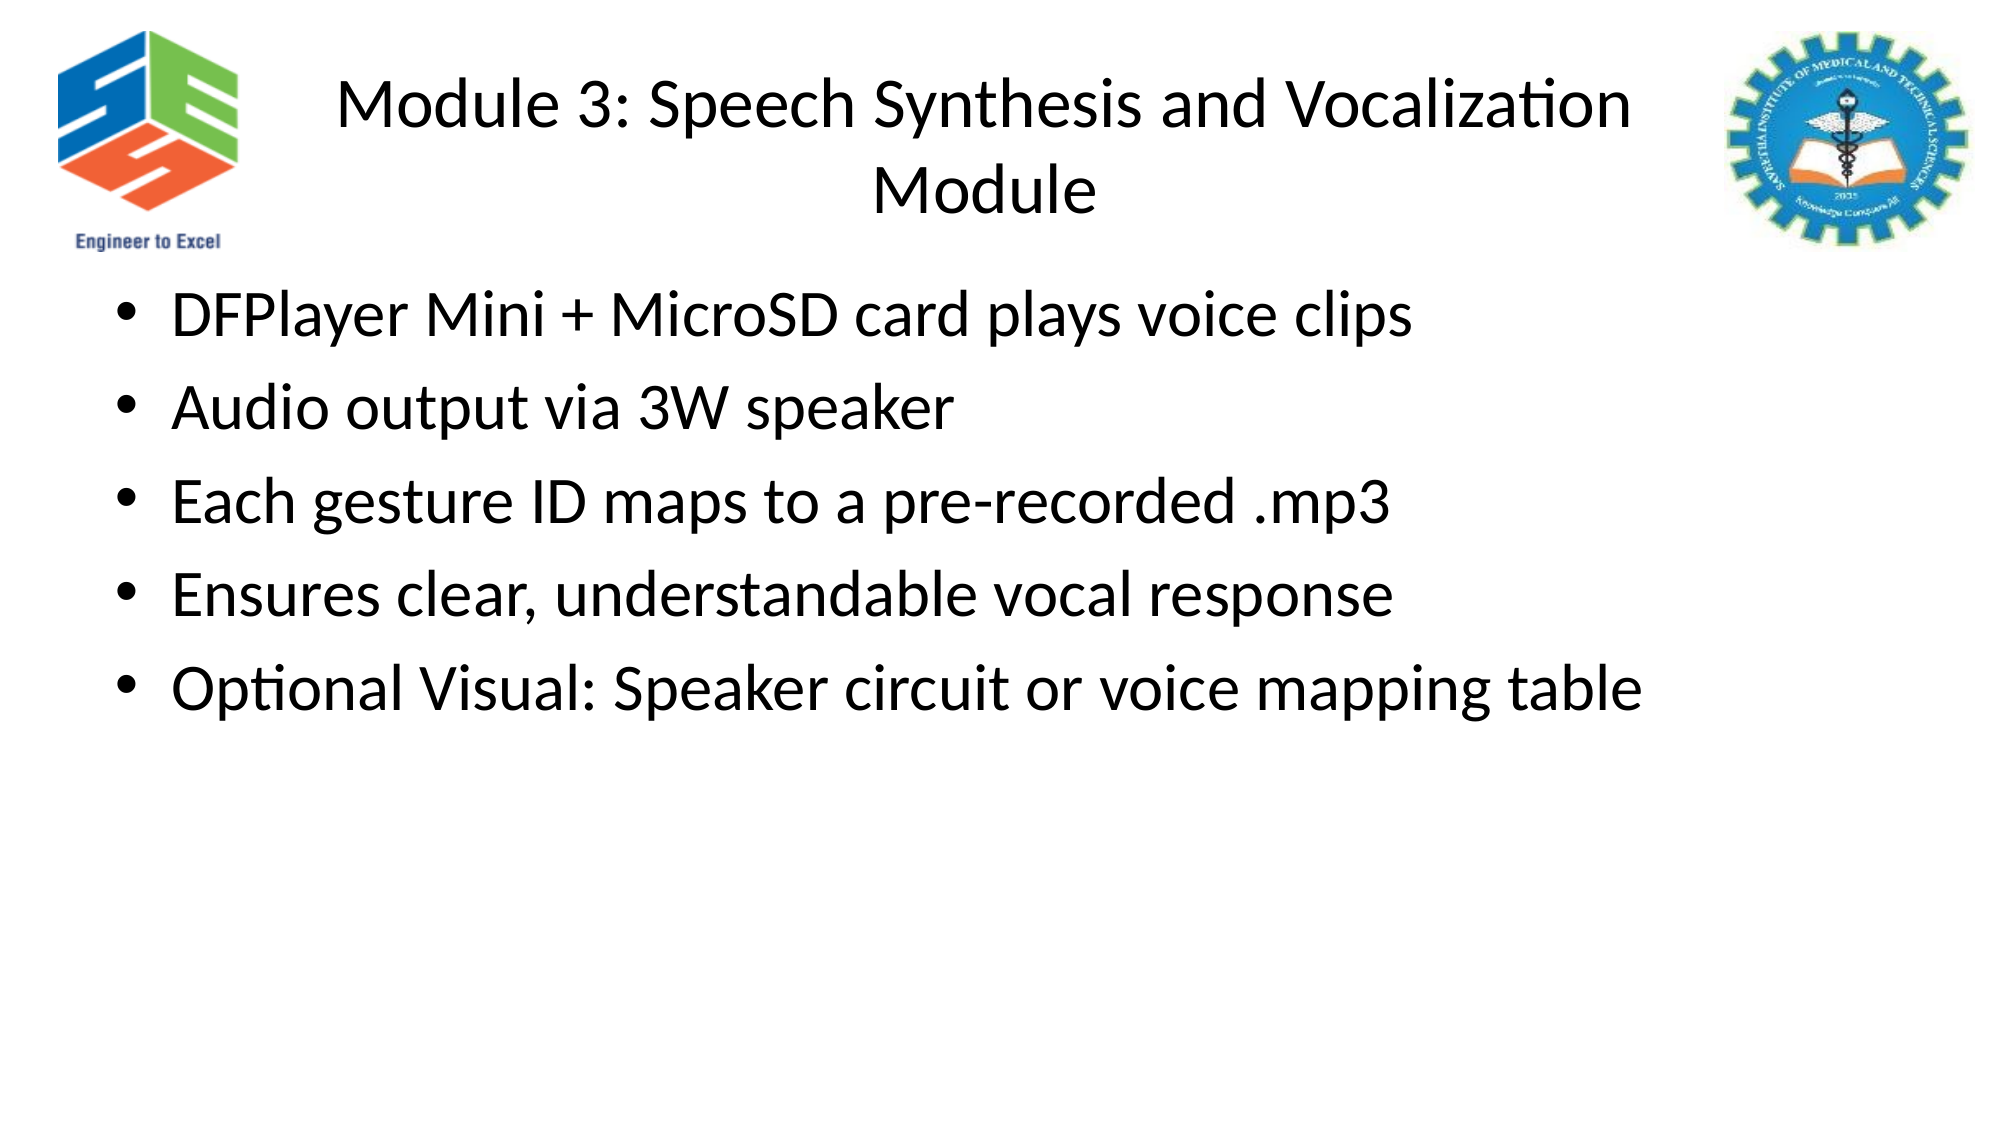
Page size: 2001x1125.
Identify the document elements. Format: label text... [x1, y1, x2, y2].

picture [1724, 31, 1975, 252]
list DFPlayer Mini + MicroSD card plays voice clips Audio output via 3W speaker Each gesture ID maps to a pre-recorded .mp3 Ensures clear, understandable vocal response Optional Visual: Speaker circuit or voice mapping table [99, 262, 1900, 1005]
title Module 3: Speech Synthesis and Vocalization Module [289, 48, 1681, 236]
picture [58, 31, 246, 252]
